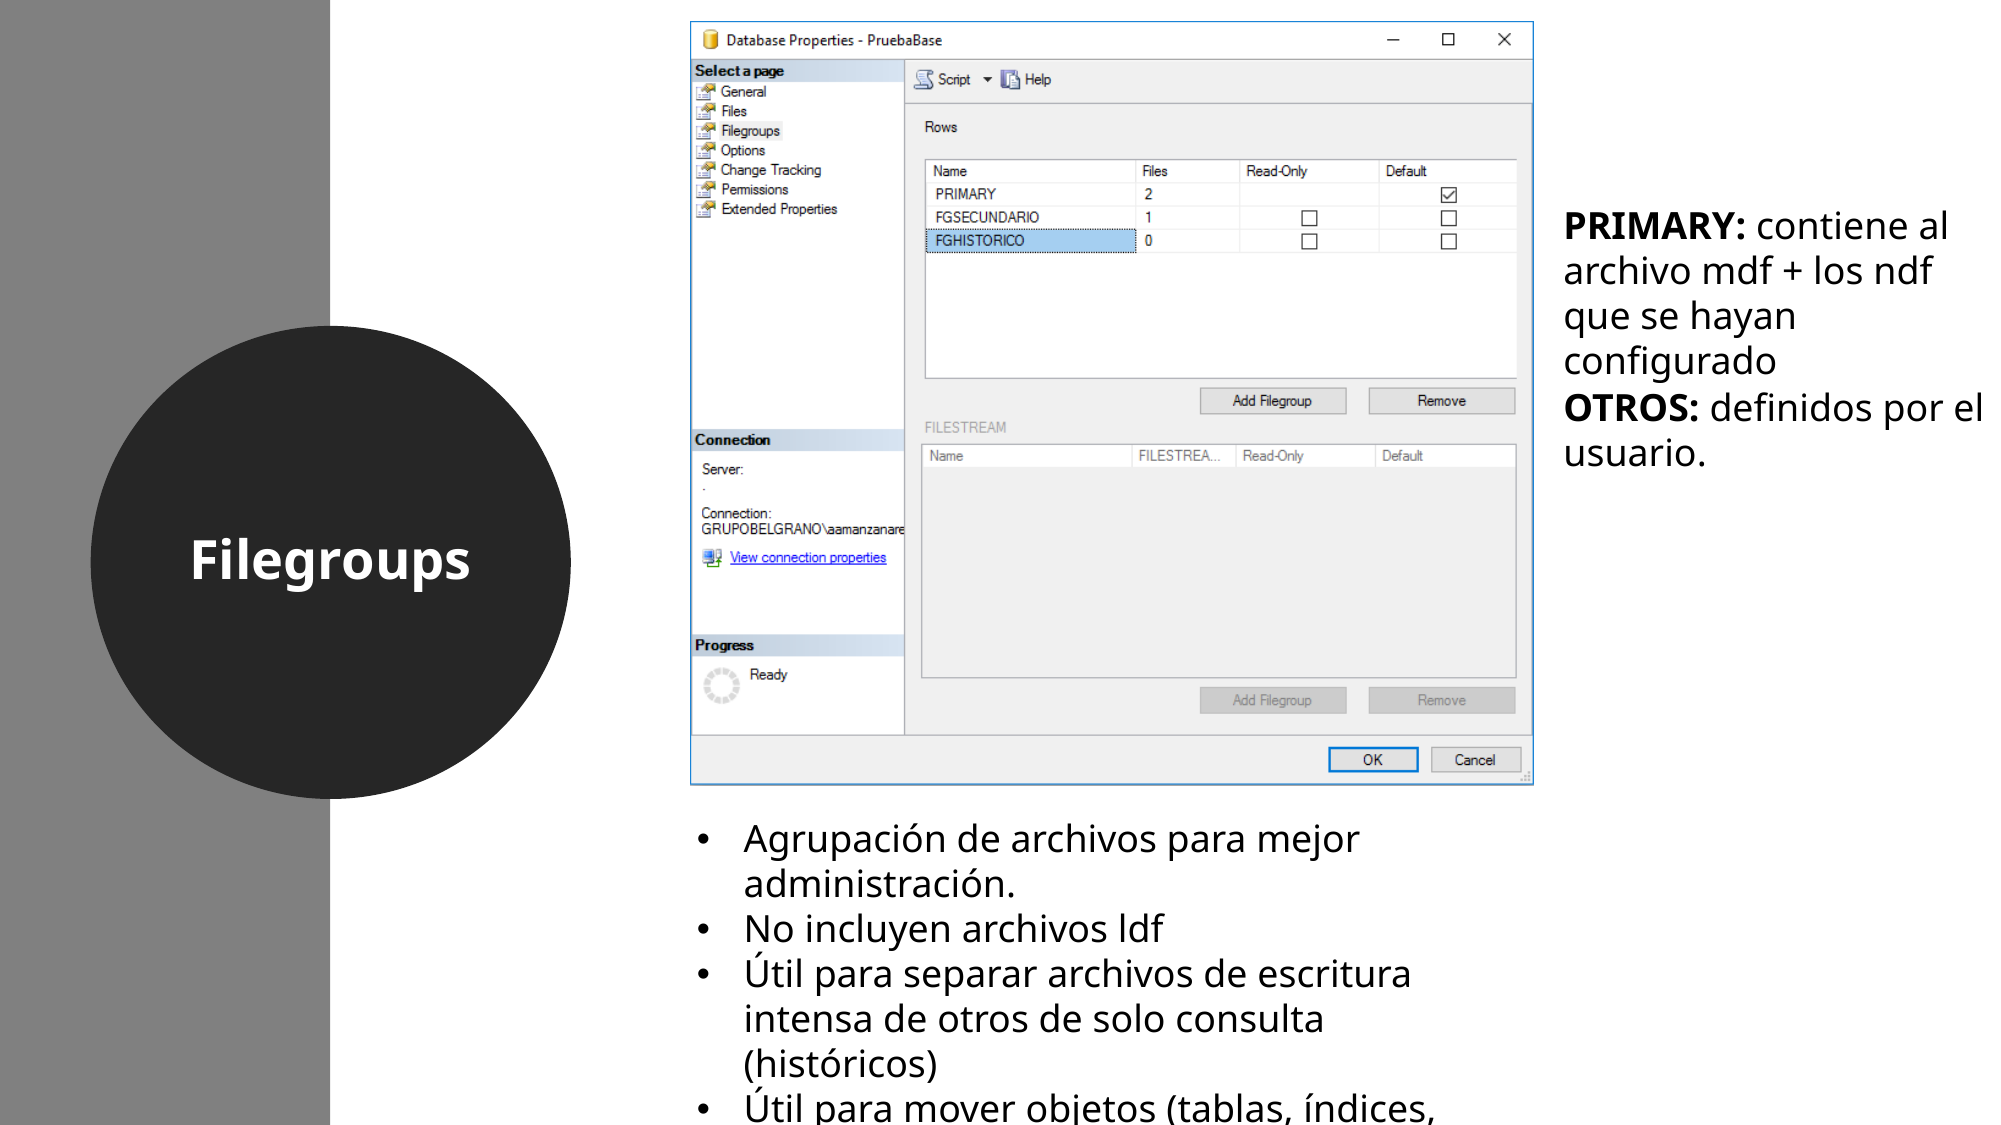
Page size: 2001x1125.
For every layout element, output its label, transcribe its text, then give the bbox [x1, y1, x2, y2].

text_box [0, 0, 331, 1125]
text_box Agrupación de archivos para mejor administración. No incluyen archivos ldf Útil para separar archivos de escritura intensa de otros de solo consulta (históricos) Útil para mover objetos (tablas, índices, etc.) a otro filegroup por falta de espacio [682, 808, 1525, 1125]
text_box OTROS: definidos por el usuario. [1548, 376, 2000, 482]
picture [690, 21, 1534, 786]
text_box PRIMARY: contiene al archivo mdf + los ndf que se hayan configurado [1548, 194, 2000, 376]
text_box Filegroups [105, 340, 557, 785]
